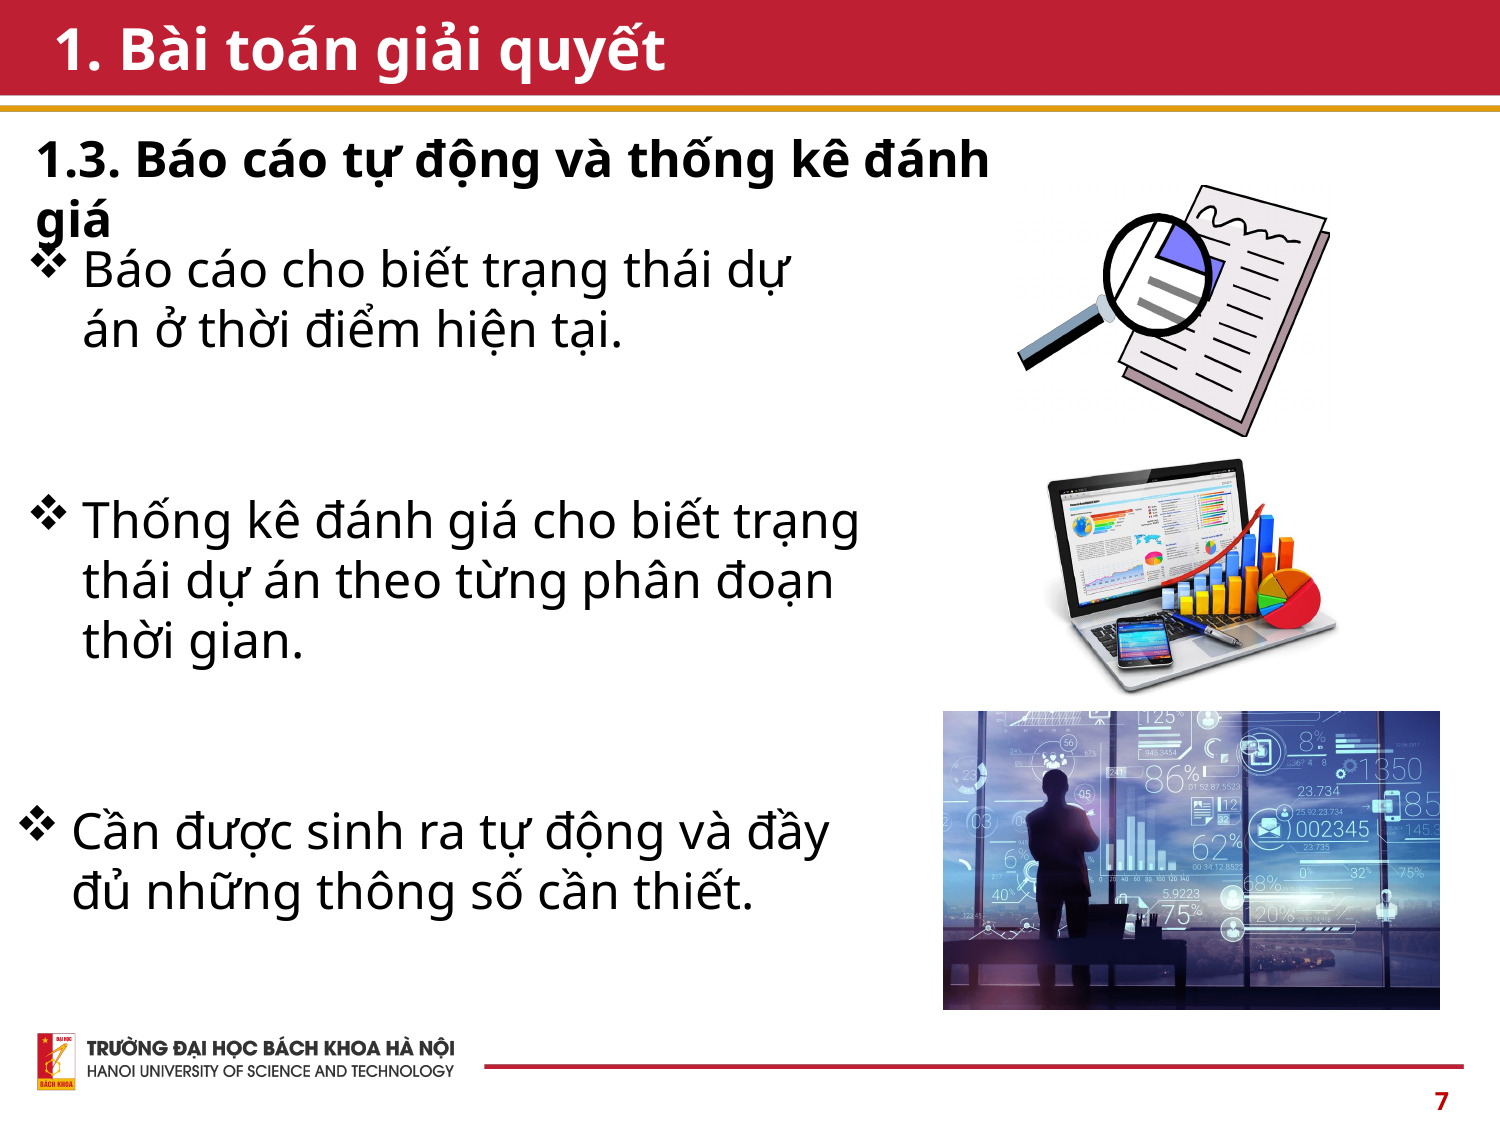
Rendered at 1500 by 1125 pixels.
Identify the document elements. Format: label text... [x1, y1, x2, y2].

text_box Cần được sinh ra tự động và đầy đủ những thông số cần thiết. [0, 792, 889, 928]
text_box Báo cáo cho biết trạng thái dự án ở thời điểm hiện tại. [11, 229, 863, 365]
text_box 1.3. Báo cáo tự động và thống kê đánh giá [21, 120, 1083, 256]
title 1. Bài toán giải quyết [38, 12, 1484, 87]
picture [0, 0, 1500, 1125]
text_box Thống kê đánh giá cho biết trạng thái dự án theo từng phân đoạn thời gian. [11, 480, 901, 676]
slide_number 7 [1126, 1078, 1464, 1125]
